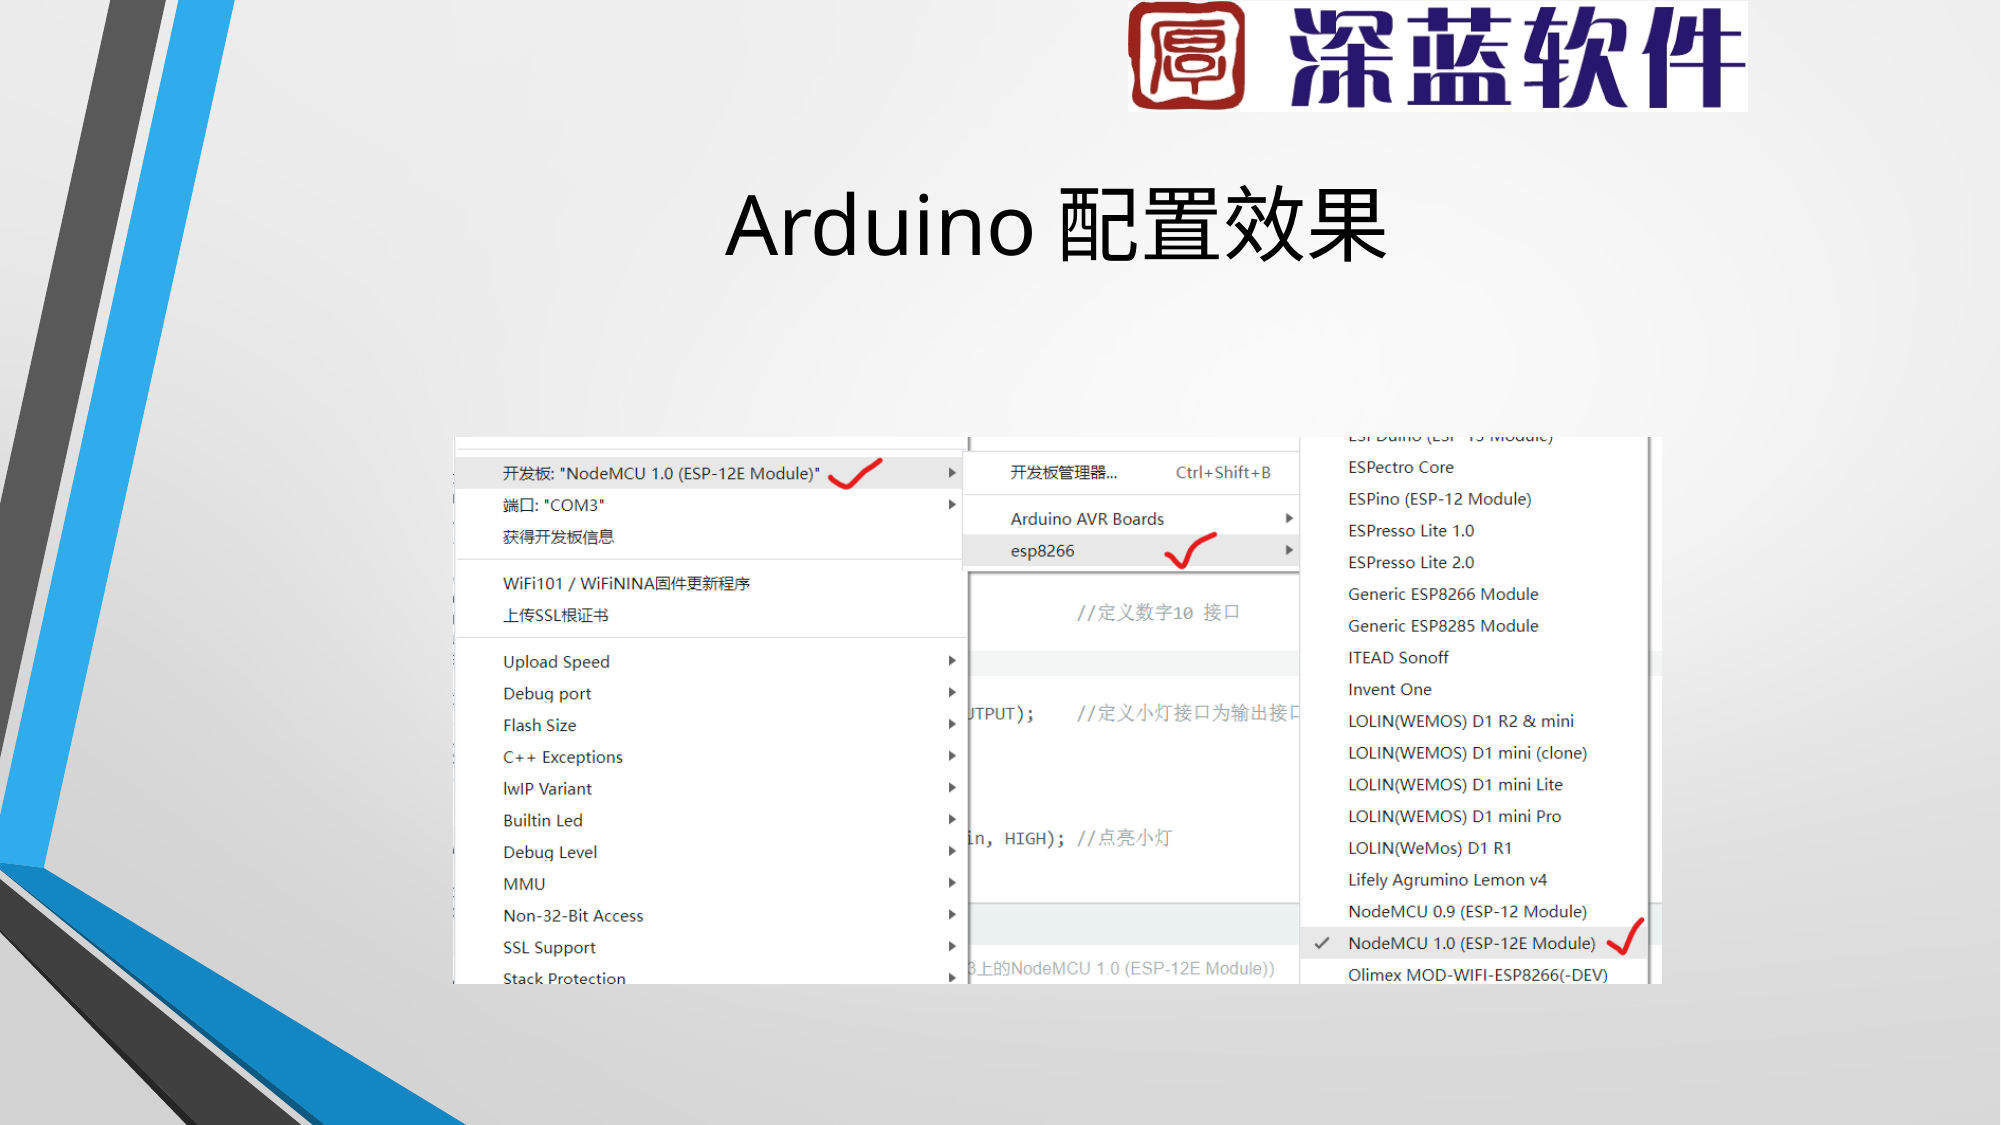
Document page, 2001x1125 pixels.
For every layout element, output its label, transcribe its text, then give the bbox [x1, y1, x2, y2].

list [452, 437, 1662, 985]
title Arduino配置效果 [214, 111, 1900, 333]
picture [1127, 0, 1748, 112]
